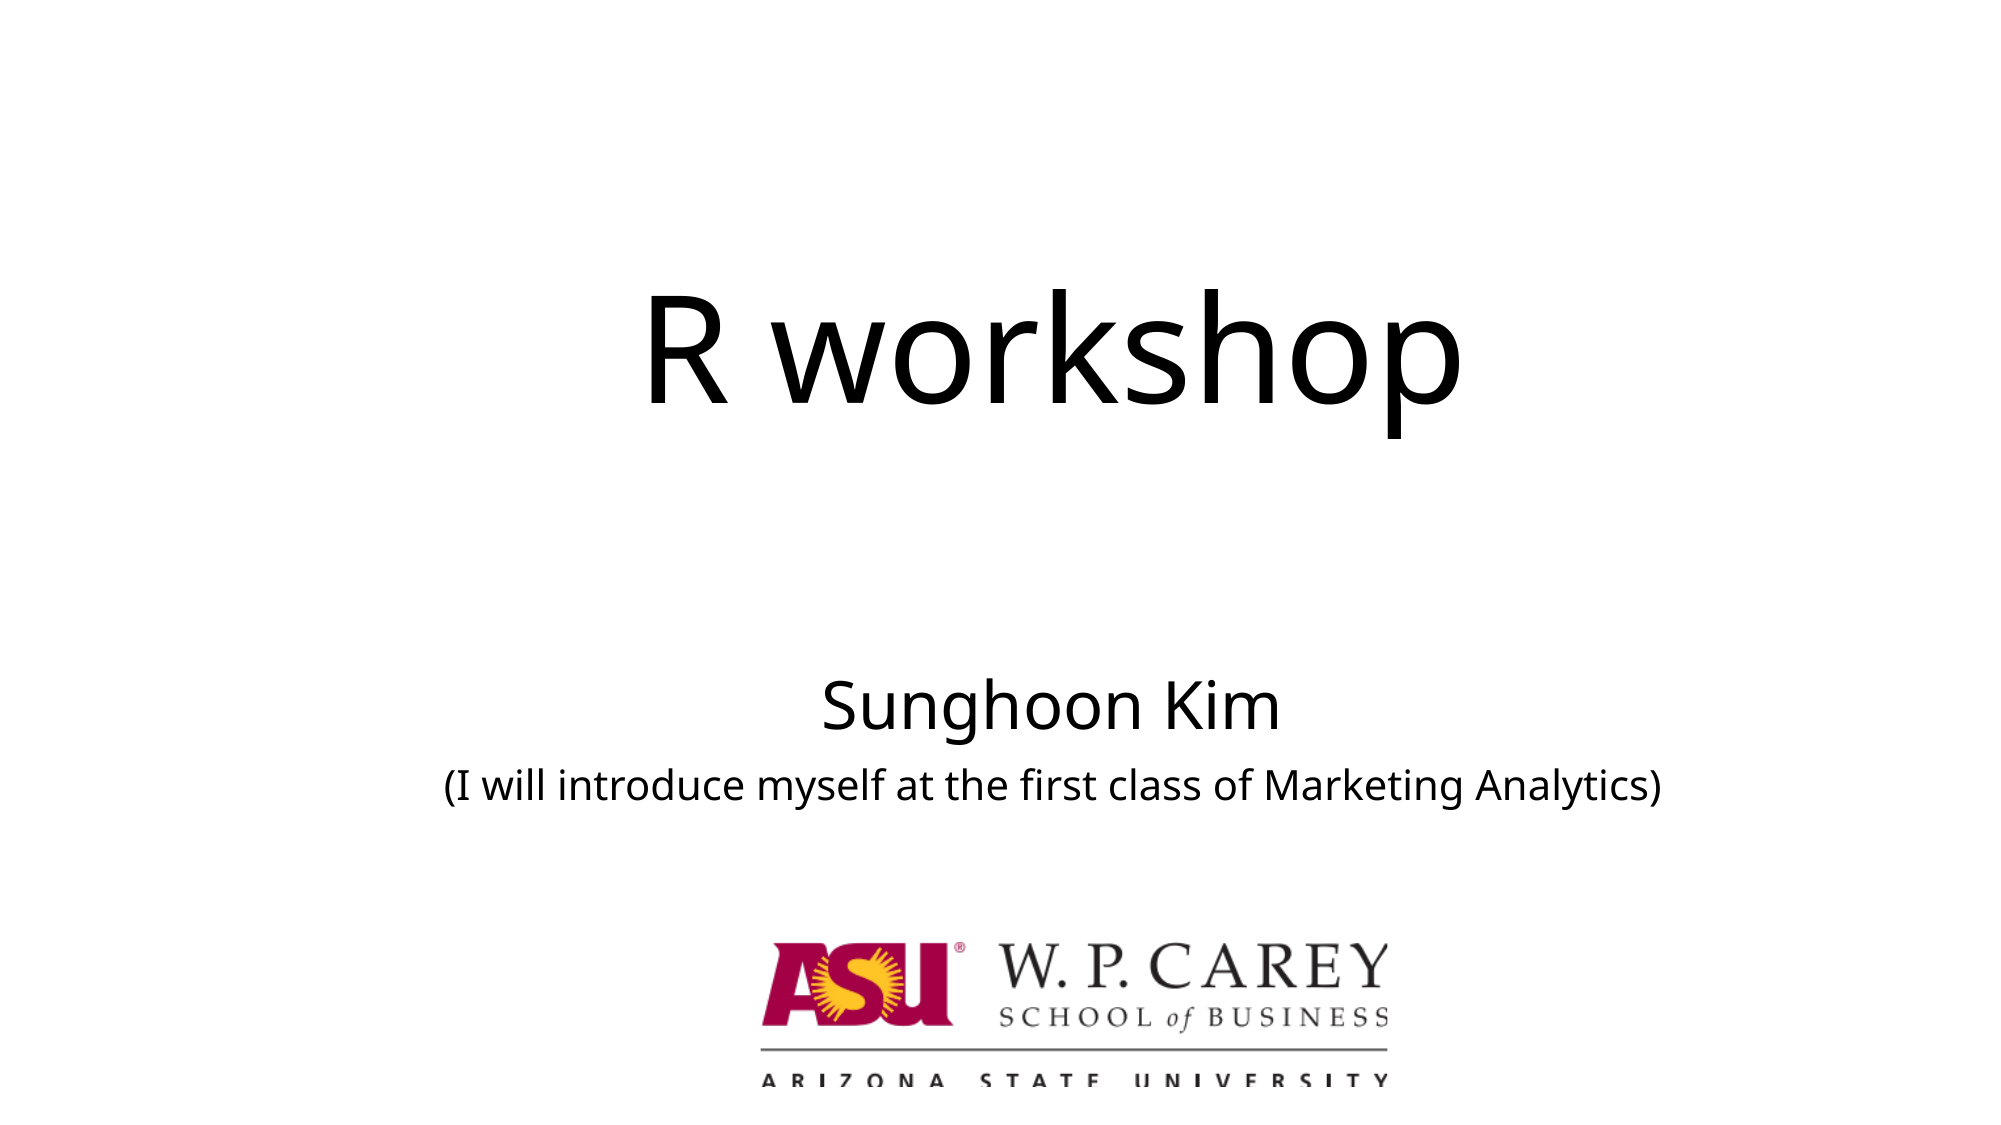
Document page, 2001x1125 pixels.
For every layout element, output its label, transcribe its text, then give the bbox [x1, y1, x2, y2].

subtitle Sunghoon Kim (I will introduce myself at the first class of Marketing Analytics) [302, 663, 1803, 907]
title R workshop [302, 223, 1803, 444]
picture [760, 942, 1388, 1087]
